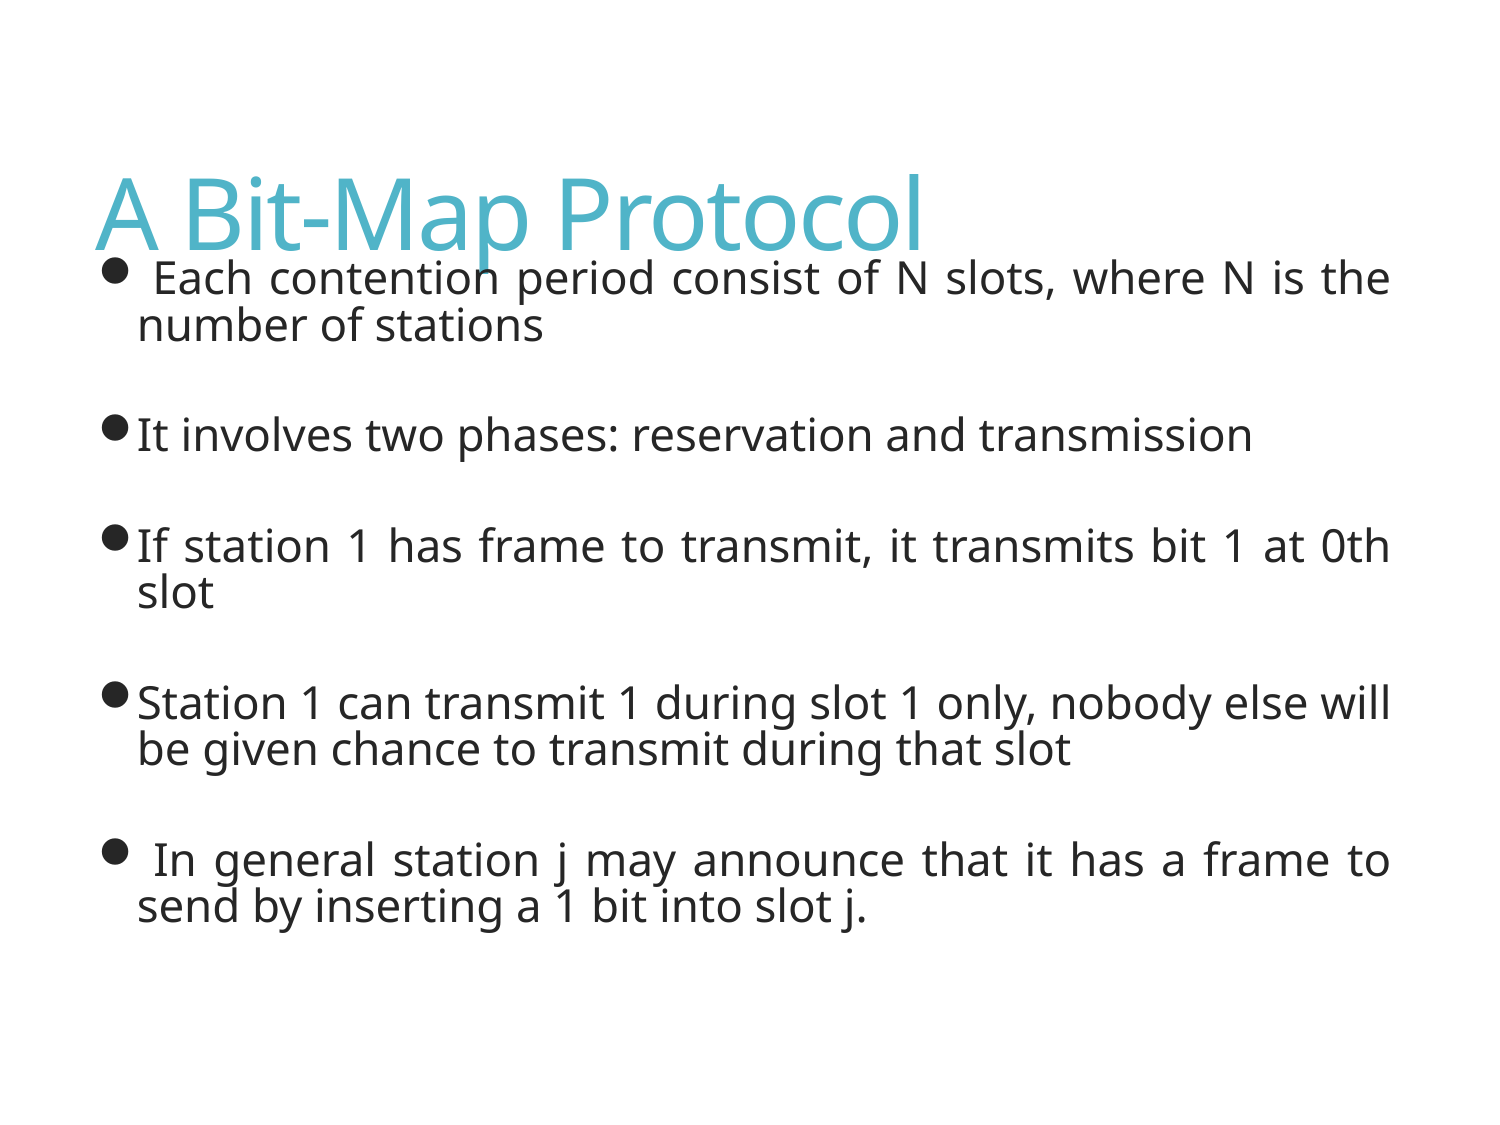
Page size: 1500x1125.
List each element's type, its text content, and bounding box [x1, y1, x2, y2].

title A Bit-Map Protocol [80, 81, 1407, 354]
list Each contention period consist of N slots, where N is the number of stations It involves two phases: reservation and transmission If station 1 has frame to transmit, it transmits bit 1 at 0th slot Station 1 can transmit 1 during slot 1 only, nobody else will be given chance to transmit during that slot In general station j may announce that it has a frame to send by inserting a 1 bit into slot j. [83, 249, 1407, 945]
